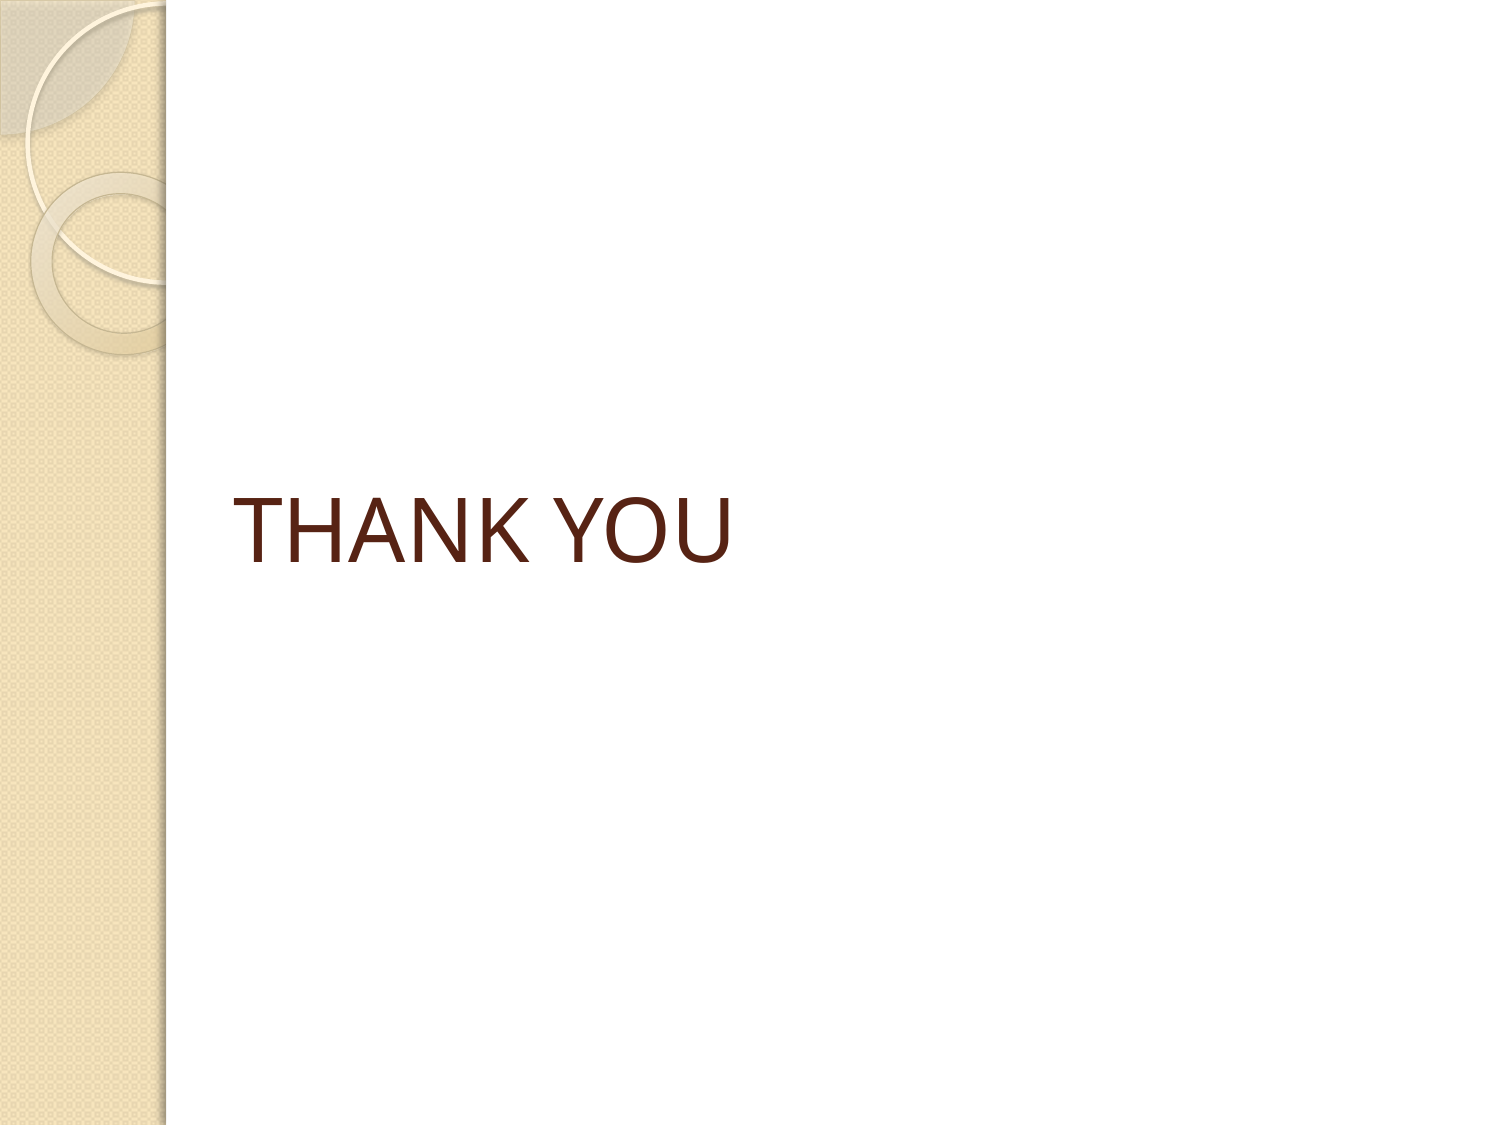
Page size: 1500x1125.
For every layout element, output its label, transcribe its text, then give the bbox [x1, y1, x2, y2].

title THANK YOU [218, 432, 1449, 621]
